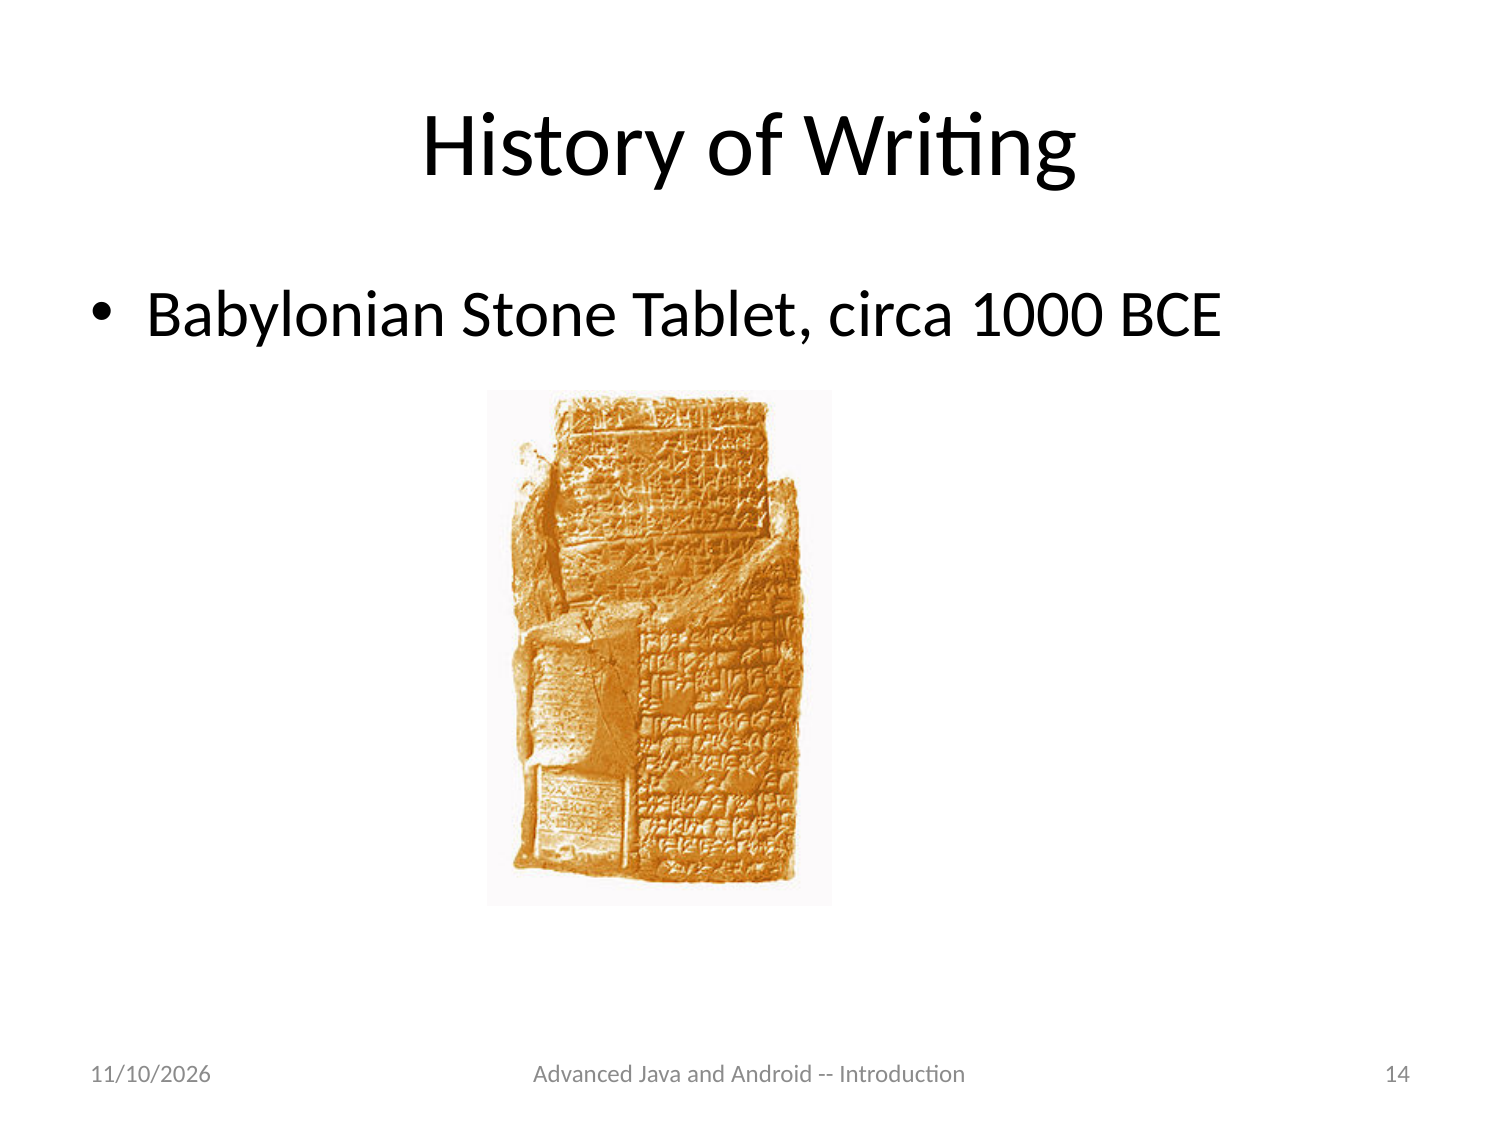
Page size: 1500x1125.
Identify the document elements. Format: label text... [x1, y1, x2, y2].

slide_number 14 [1074, 1042, 1425, 1103]
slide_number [75, 1042, 425, 1103]
list Babylonian Stone Tablet, circa 1000 BCE [75, 262, 1425, 1005]
title History of Writing [75, 45, 1425, 233]
footer Advanced Java and Android -- Introduction [512, 1042, 988, 1103]
picture [487, 390, 832, 907]
